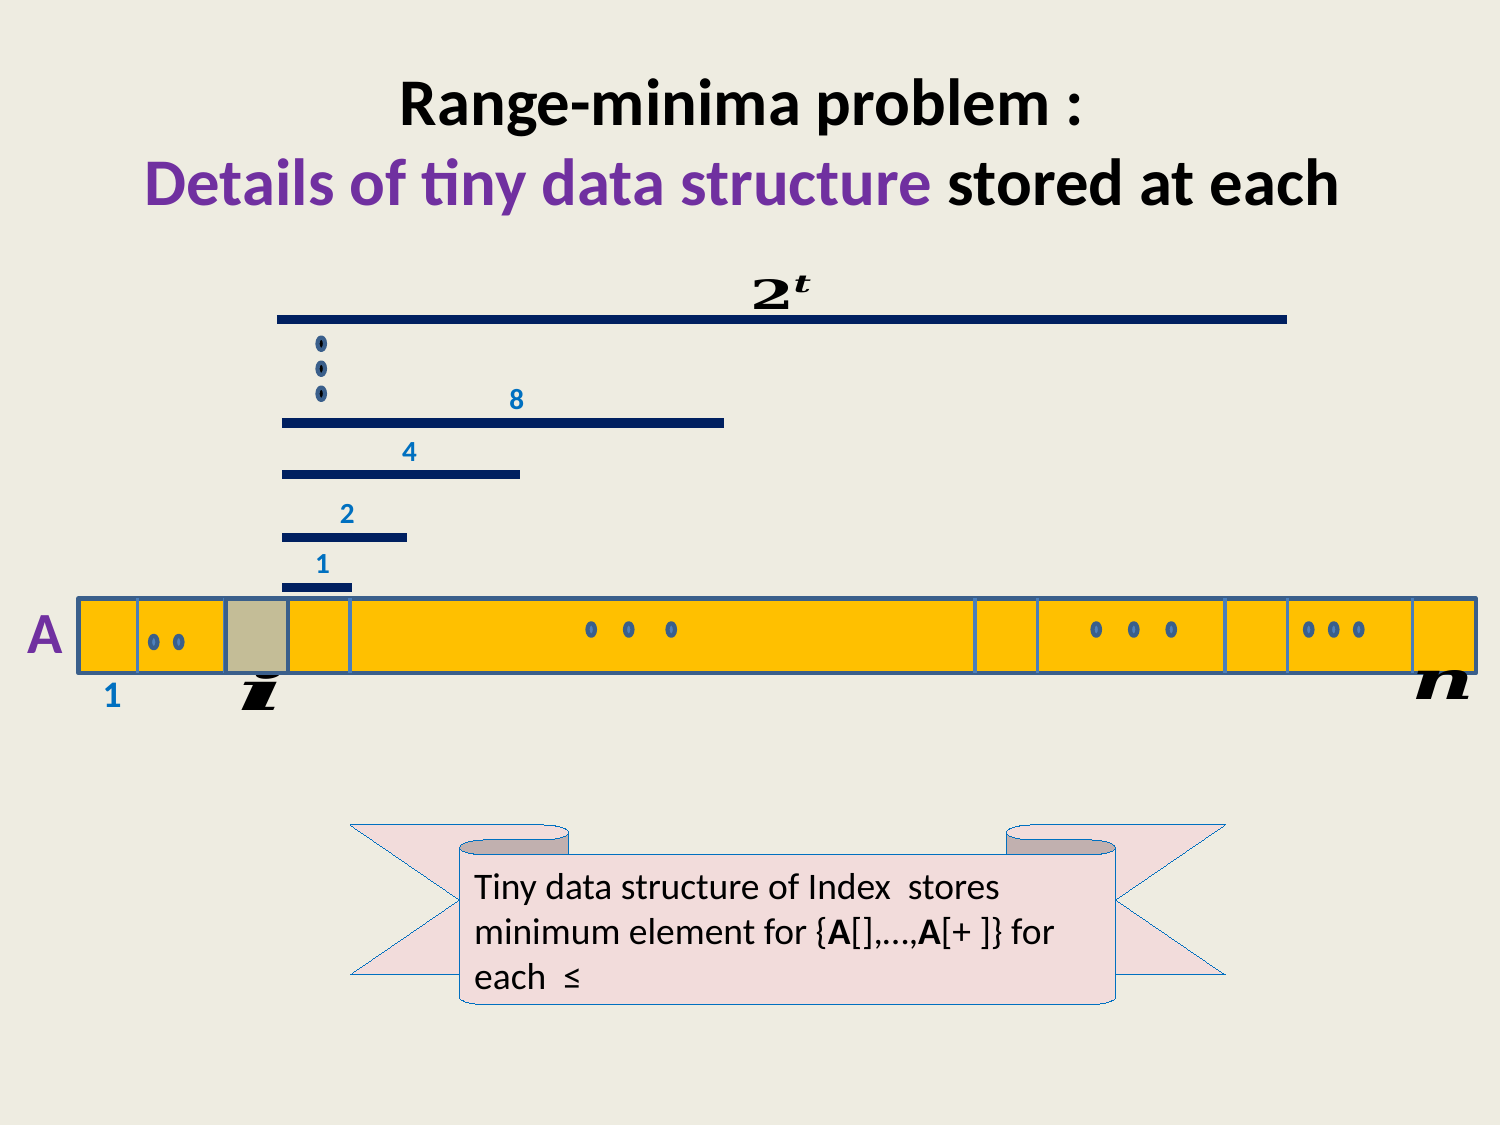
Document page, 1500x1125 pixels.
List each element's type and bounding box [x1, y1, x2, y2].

text_box [282, 536, 353, 585]
text_box [282, 486, 408, 538]
text_box [317, 337, 326, 401]
text_box [276, 269, 1288, 321]
list [75, 732, 1425, 1005]
list [75, 262, 1425, 585]
text_box [12, 587, 1477, 724]
text_box [282, 431, 521, 476]
text_box [281, 372, 725, 424]
